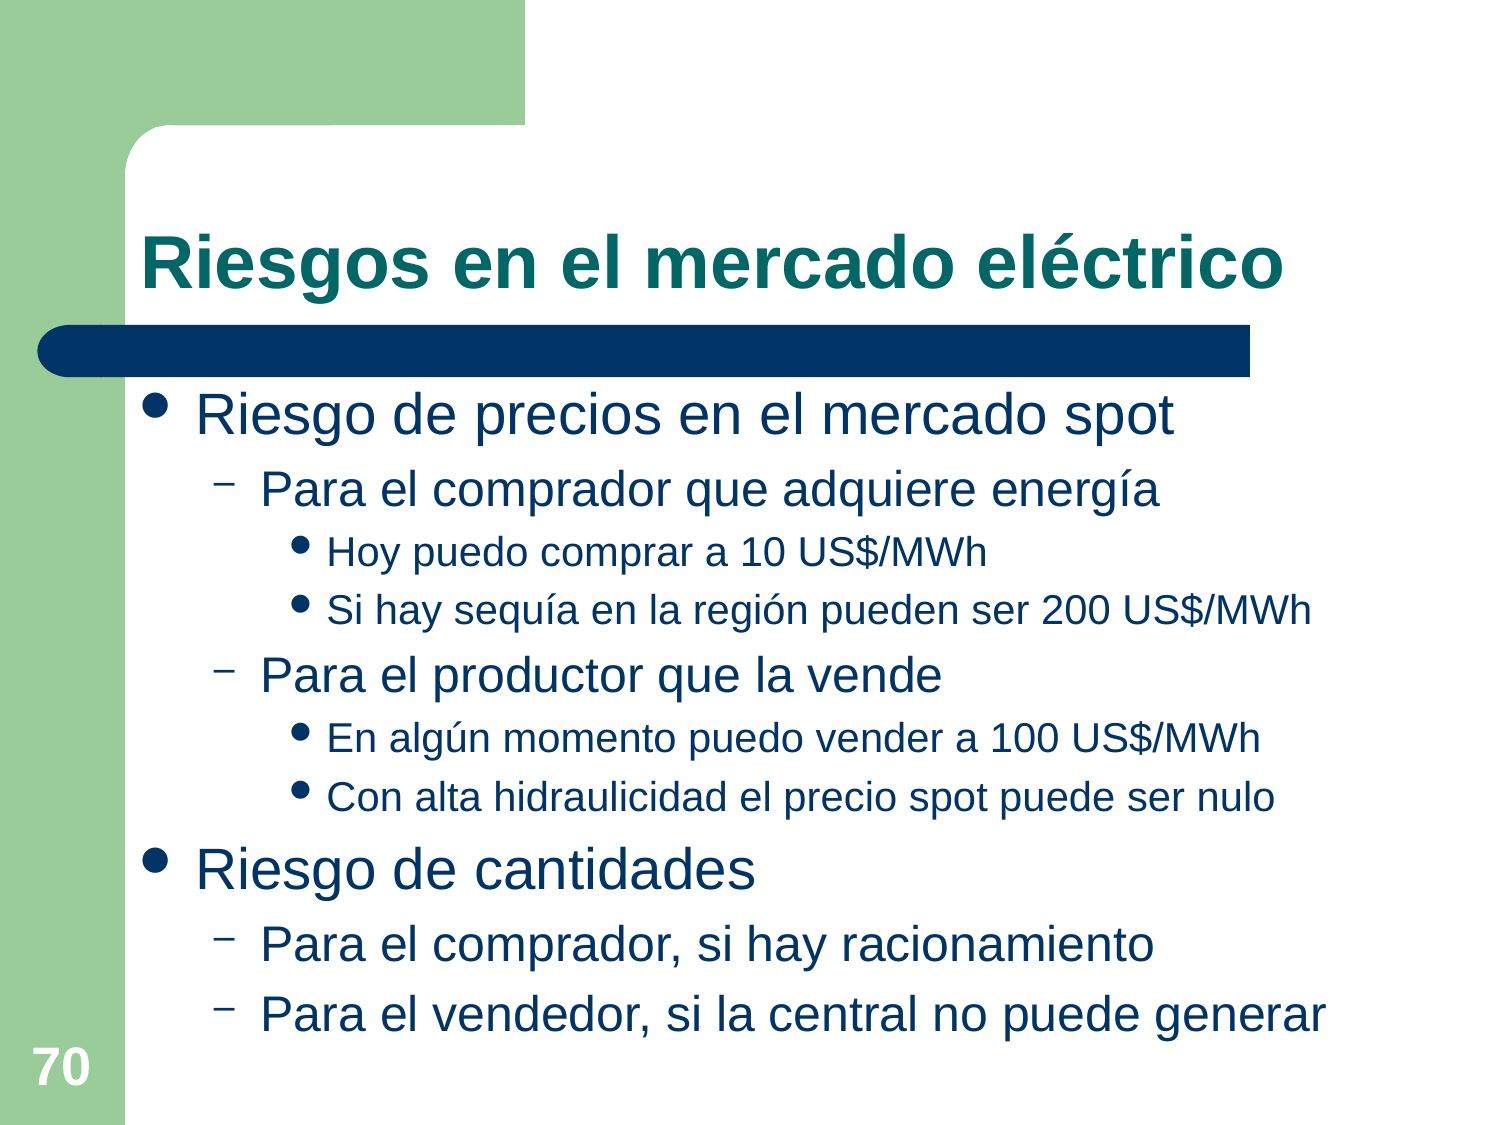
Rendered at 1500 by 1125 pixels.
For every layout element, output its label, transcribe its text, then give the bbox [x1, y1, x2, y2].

list Riesgo de precios en el mercado spot Para el comprador que adquiere energía Hoy puedo comprar a 10 US$/MWh Si hay sequía en la región pueden ser 200 US$/MWh Para el productor que la vende En algún momento puedo vender a 100 US$/MWh Con alta hidraulicidad el precio spot puede ser nulo Riesgo de cantidades Para el comprador, si hay racionamiento Para el vendedor, si la central no puede generar [123, 368, 1457, 1106]
title Riesgos en el mercado eléctrico [125, 125, 1425, 313]
slide_number 70 [13, 1023, 111, 1105]
